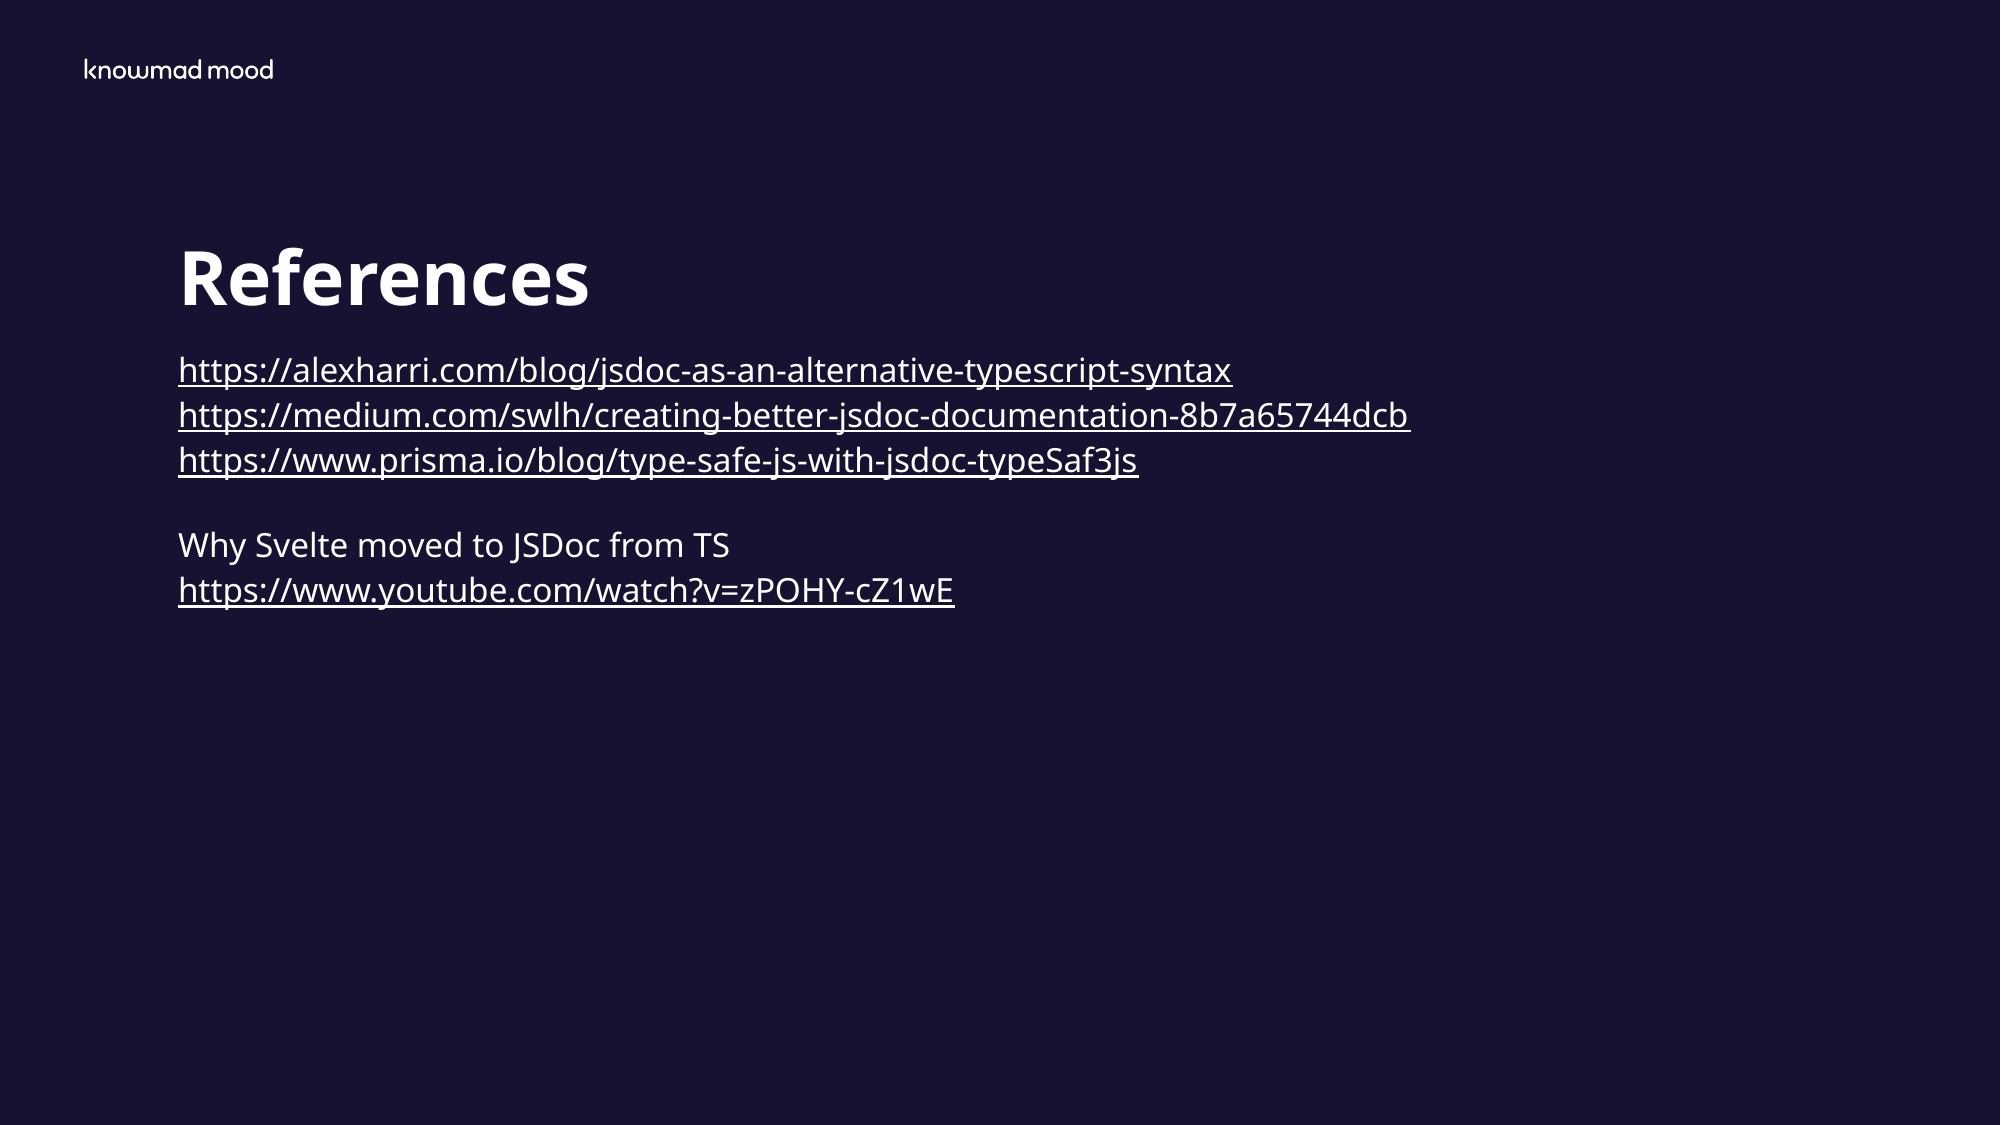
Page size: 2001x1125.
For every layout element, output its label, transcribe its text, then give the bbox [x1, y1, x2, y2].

list https://alexharri.com/blog/jsdoc-as-an-alternative-typescript-syntax https://medium.com/swlh/creating-better-jsdoc-documentation-8b7a65744dcb https://www.prisma.io/blog/type-safe-js-with-jsdoc-typeSaf3js Why Svelte moved to JSDoc from TS https://www.youtube.com/watch?v=zPOHY-cZ1wE https://www.youtube.com/watch?v=zPOHY-cZ1wE [163, 341, 1729, 779]
title References [163, 229, 1729, 333]
picture [84, 58, 273, 79]
